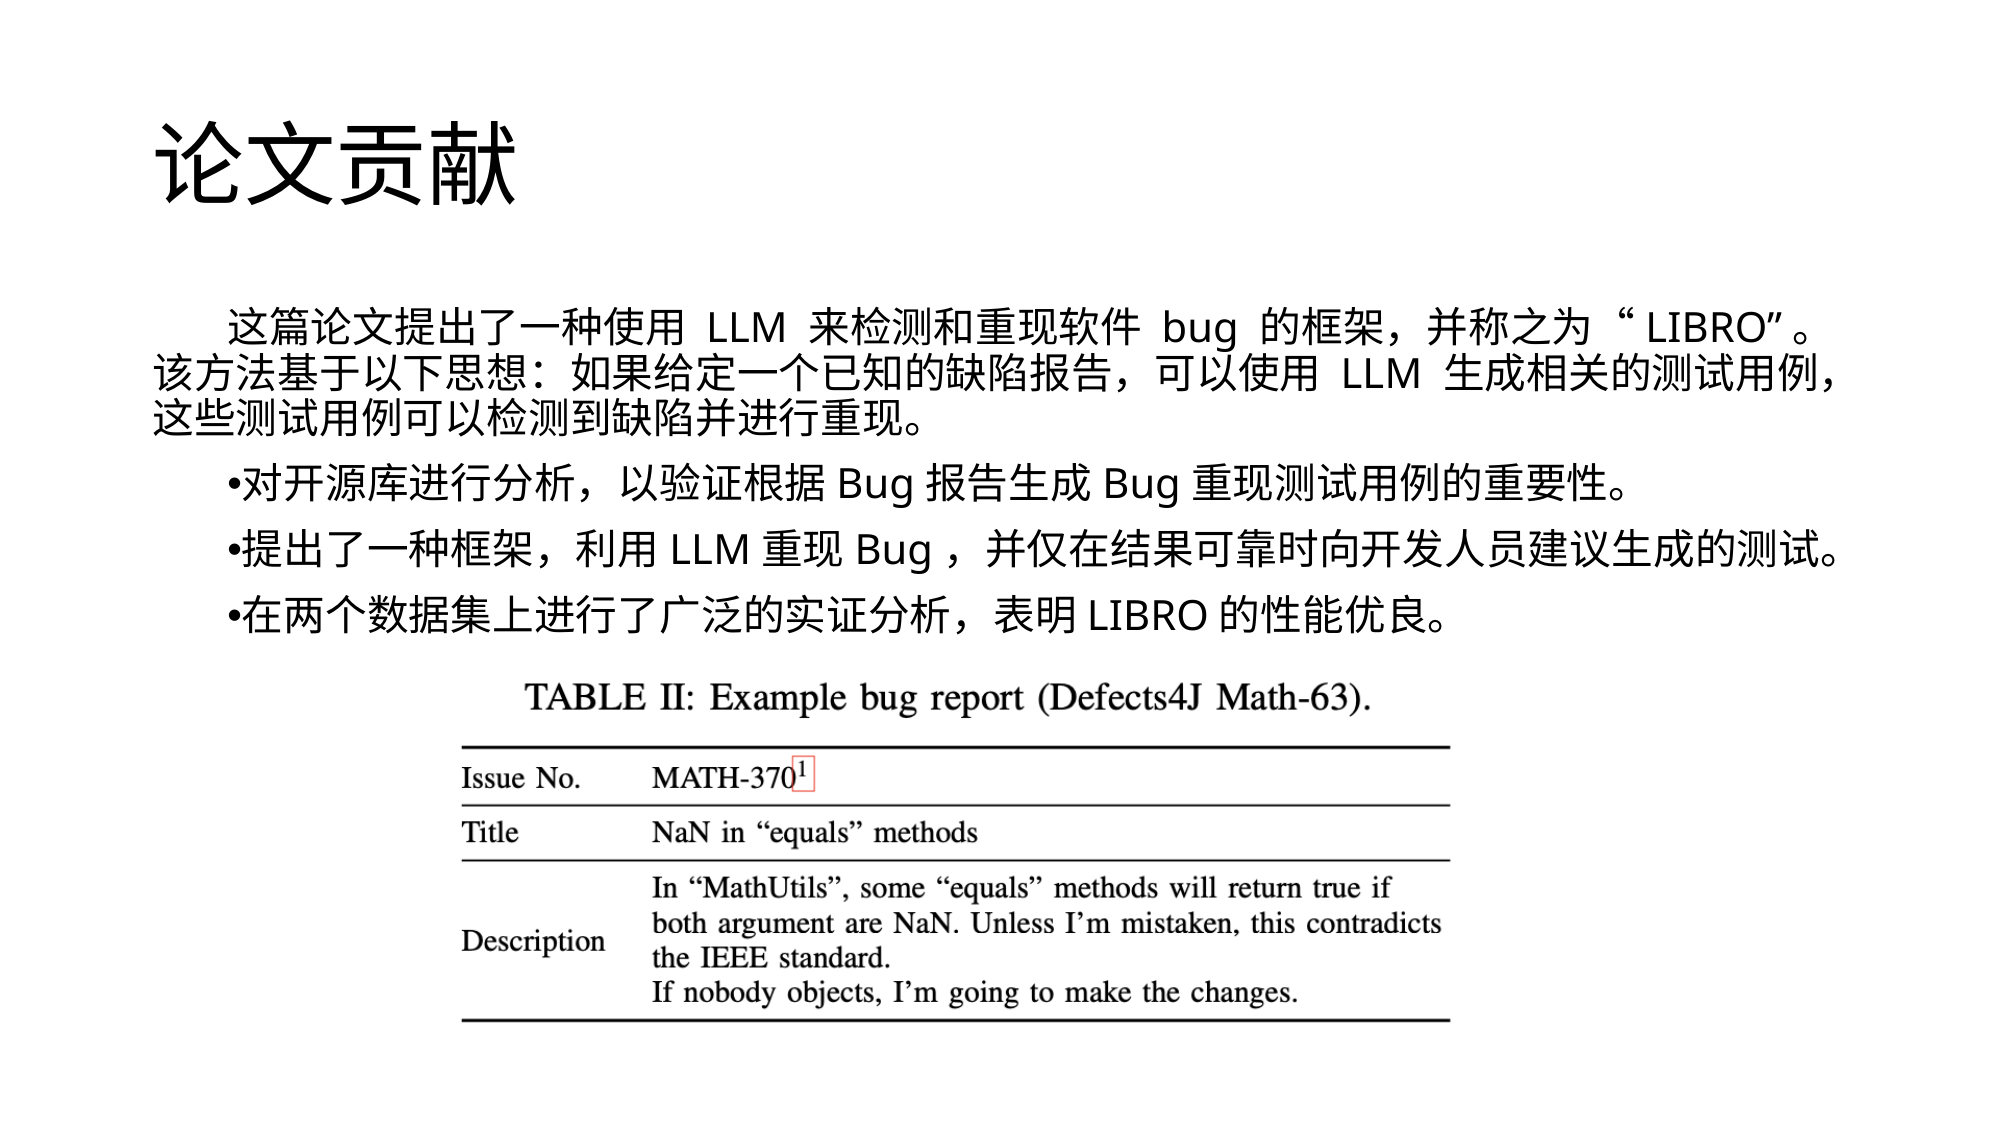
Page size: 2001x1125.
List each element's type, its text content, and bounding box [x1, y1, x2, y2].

list 这篇论文提出了一种使用 LLM 来检测和重现软件 bug 的框架，并称之为“LIBRO”。该方法基于以下思想：如果给定一个已知的缺陷报告，可以使用 LLM 生成相关的测试用例，这些测试用例可以检测到缺陷并进行重现。 对开源库进行分析，以验证根据Bug报告生成Bug重现测试用例的重要性。 提出了一种框架，利用LLM重现Bug，并仅在结果可靠时向开发人员建议生成的测试。 在两个数据集上进行了广泛的实证分析，表明LIBRO的性能优良。 [137, 299, 1863, 1014]
picture [437, 671, 1504, 1051]
title 论文贡献 [137, 59, 1863, 278]
